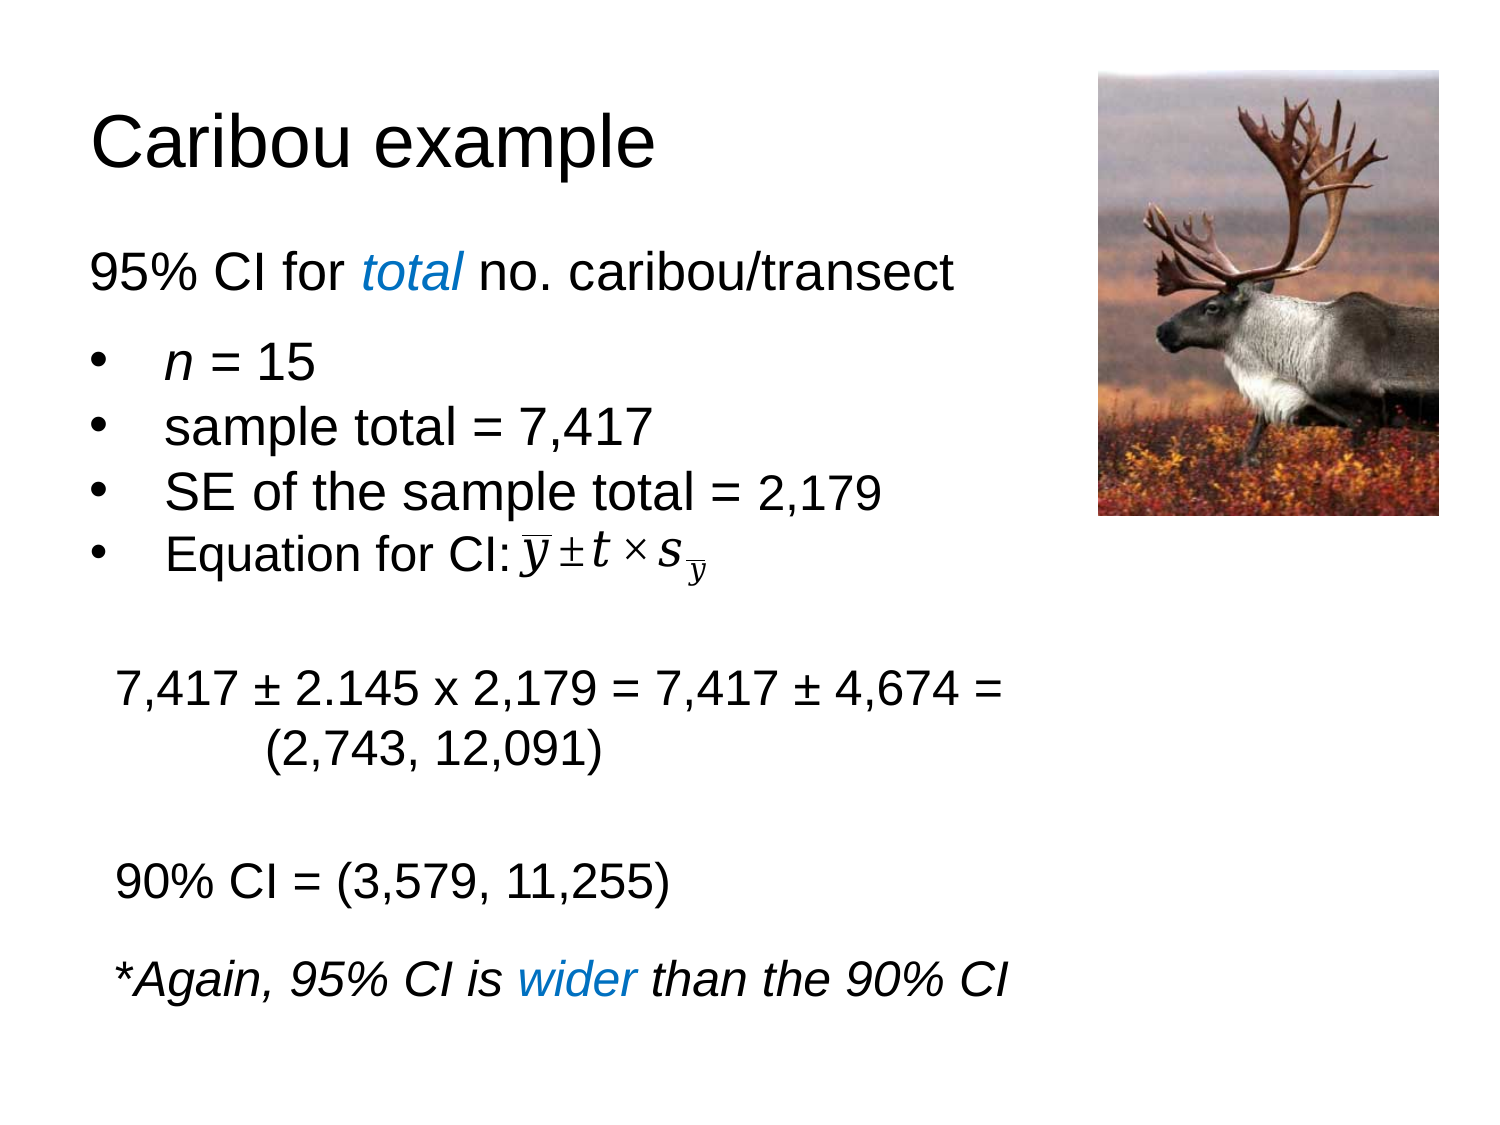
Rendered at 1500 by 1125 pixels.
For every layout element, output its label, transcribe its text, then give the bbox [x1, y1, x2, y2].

text_box 90% CI = (3,579, 11,255) *Again, 95% CI is wider than the 90% CI [99, 919, 1125, 1014]
text_box Caribou example [74, 59, 1369, 215]
picture [1098, 70, 1439, 516]
text_box 7,417 ± 2.145 x 2,179 = 7,417 ± 4,674 = (2,743, 12,091) [99, 648, 1317, 919]
text_box 95% CI for total no. caribou/transect n = 15 sample total = 7,417 SE of the sample total = 2,179 Equation for CI: [75, 229, 1100, 654]
